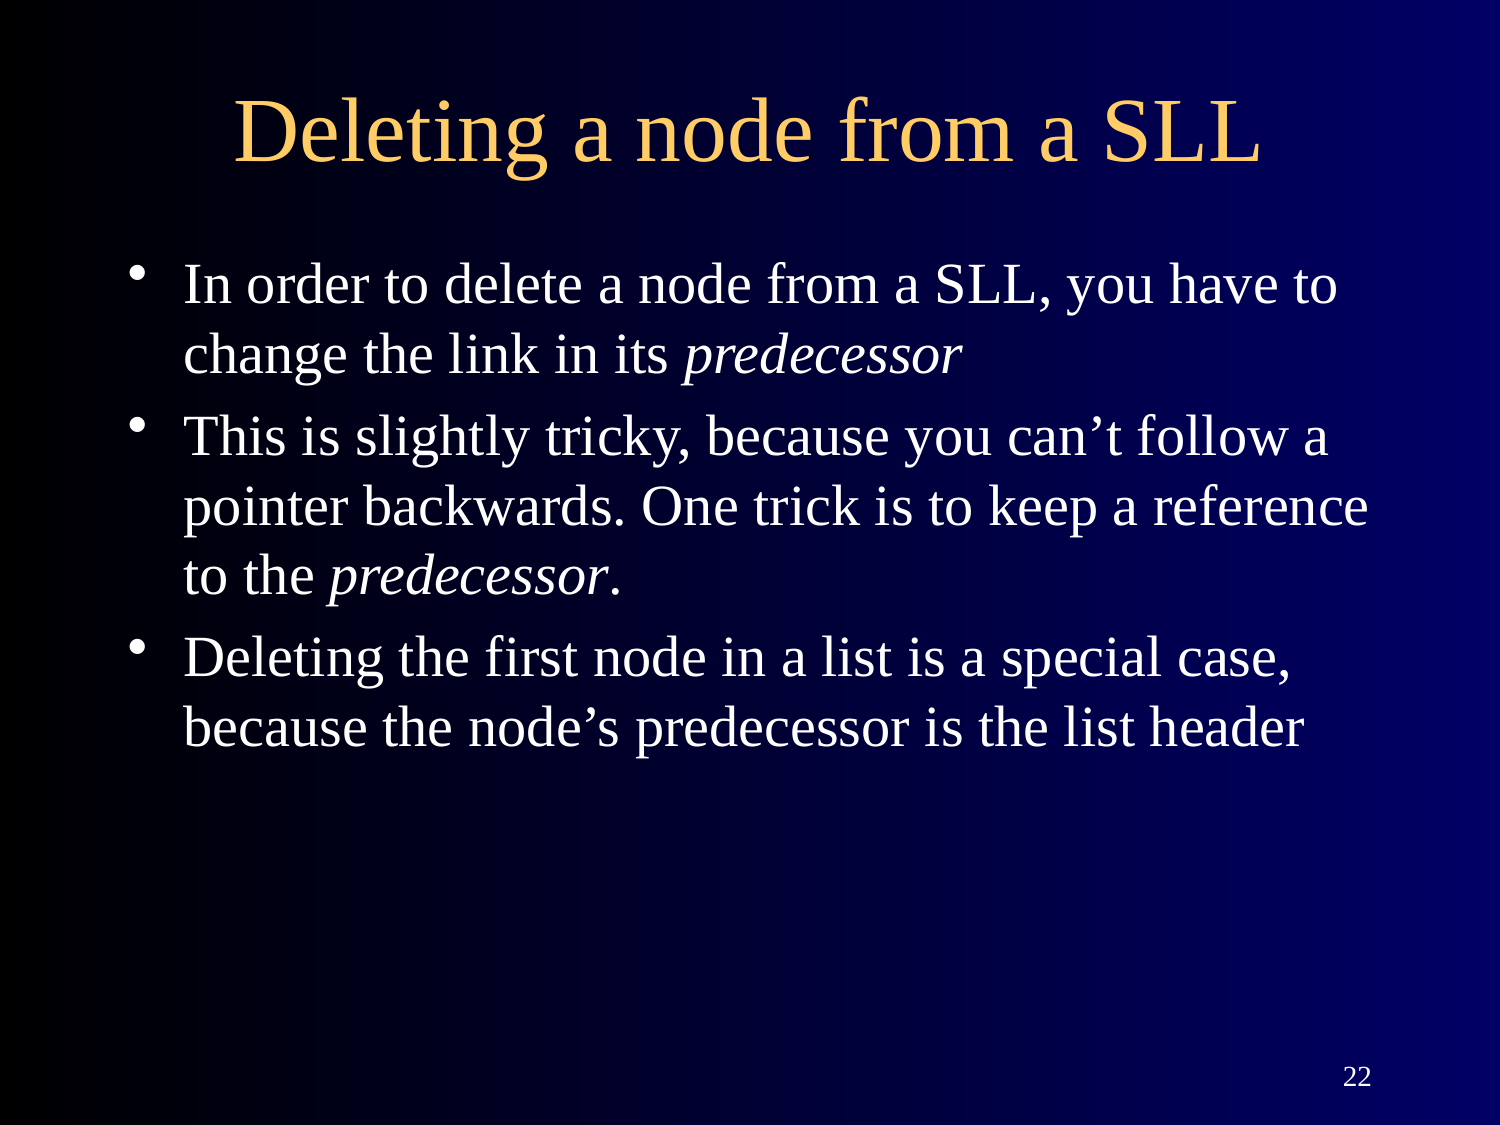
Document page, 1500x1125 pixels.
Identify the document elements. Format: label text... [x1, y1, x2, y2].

list In order to delete a node from a SLL, you have to change the link in its predecessor This is slightly tricky, because you can’t follow a pointer backwards. One trick is to keep a reference to the predecessor. Deleting the first node in a list is a special case, because the node’s predecessor is the list header [112, 237, 1388, 1000]
title Deleting a node from a SLL [112, 62, 1388, 188]
slide_number 22 [1074, 1025, 1388, 1100]
